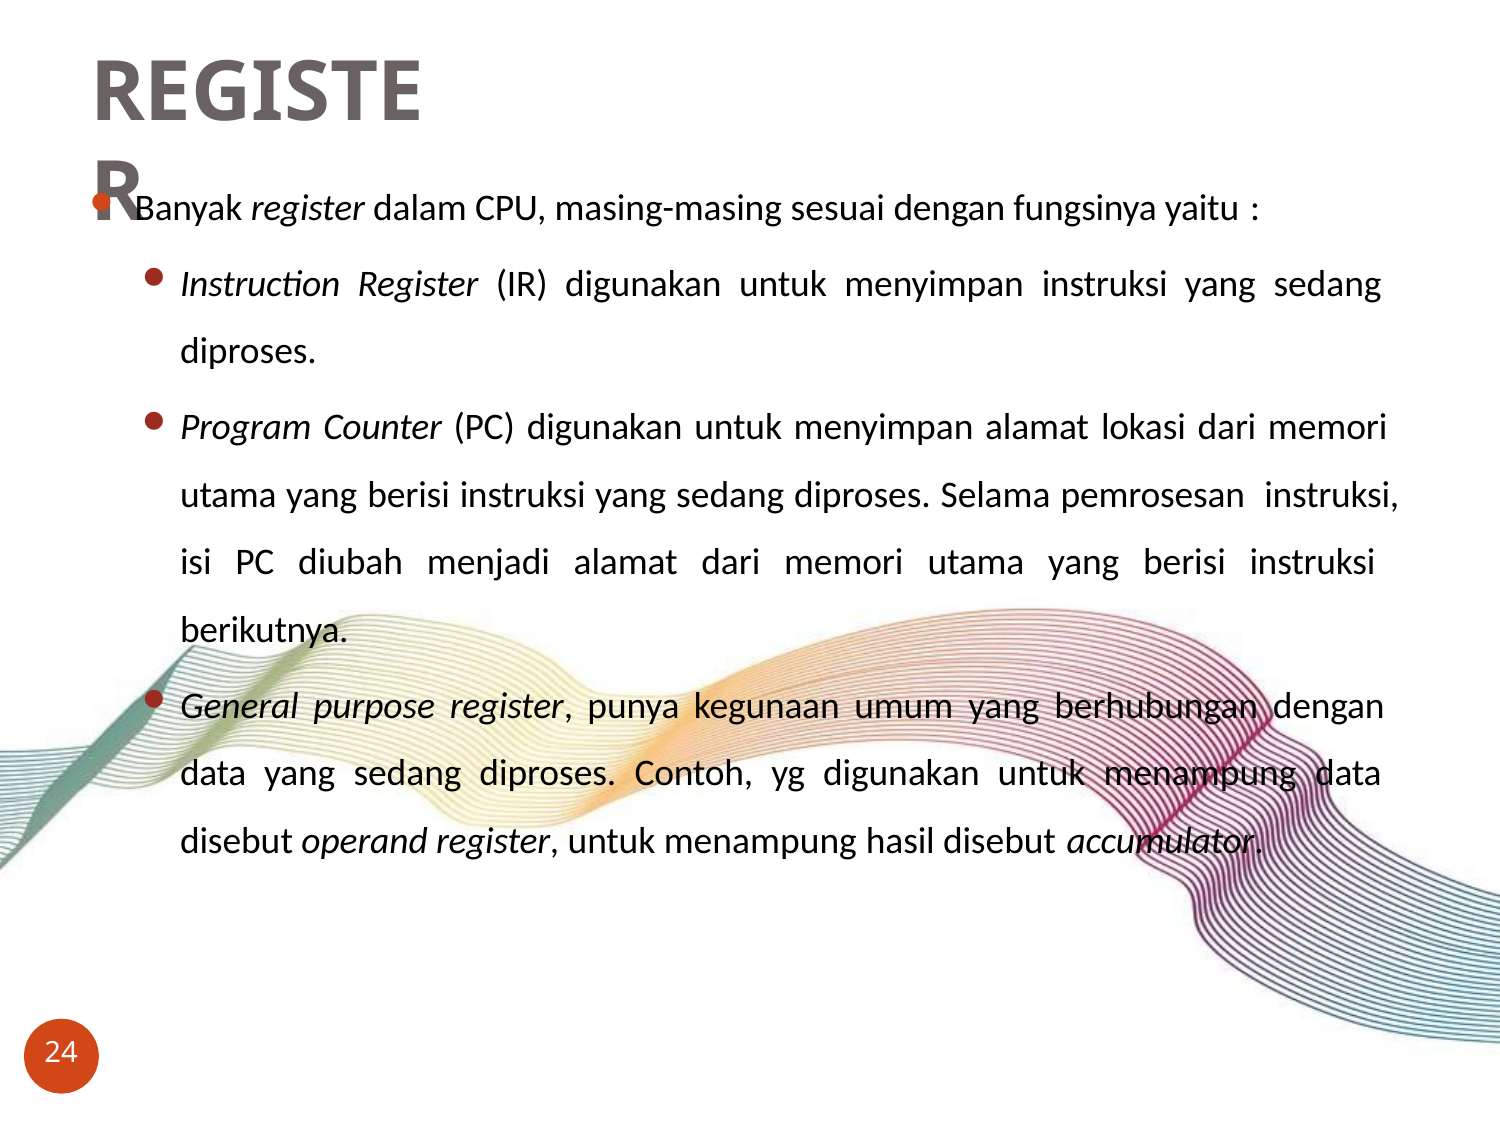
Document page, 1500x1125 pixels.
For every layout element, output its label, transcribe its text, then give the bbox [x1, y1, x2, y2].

slide_number 24 [40, 1038, 83, 1125]
text_box [23, 1018, 99, 1087]
text_box Banyak register dalam CPU, masing-masing sesuai dengan fungsinya yaitu : Instruction Register (IR) digunakan untuk menyimpan instruksi yang sedang diproses. Program Counter (PC) digunakan untuk menyimpan alamat lokasi dari memori utama yang berisi instruksi yang sedang diproses. Selama pemrosesan instruksi, isi PC diubah menjadi alamat dari memori utama yang berisi instruksi berikutnya. General purpose register, punya kegunaan umum yang berhubungan dengan data yang sedang diproses. Contoh, yg digunakan untuk menampung data disebut operand register, untuk menampung hasil disebut accumulator. [87, 181, 1400, 861]
picture [0, 0, 1500, 1125]
title REGISTER [87, 35, 447, 181]
